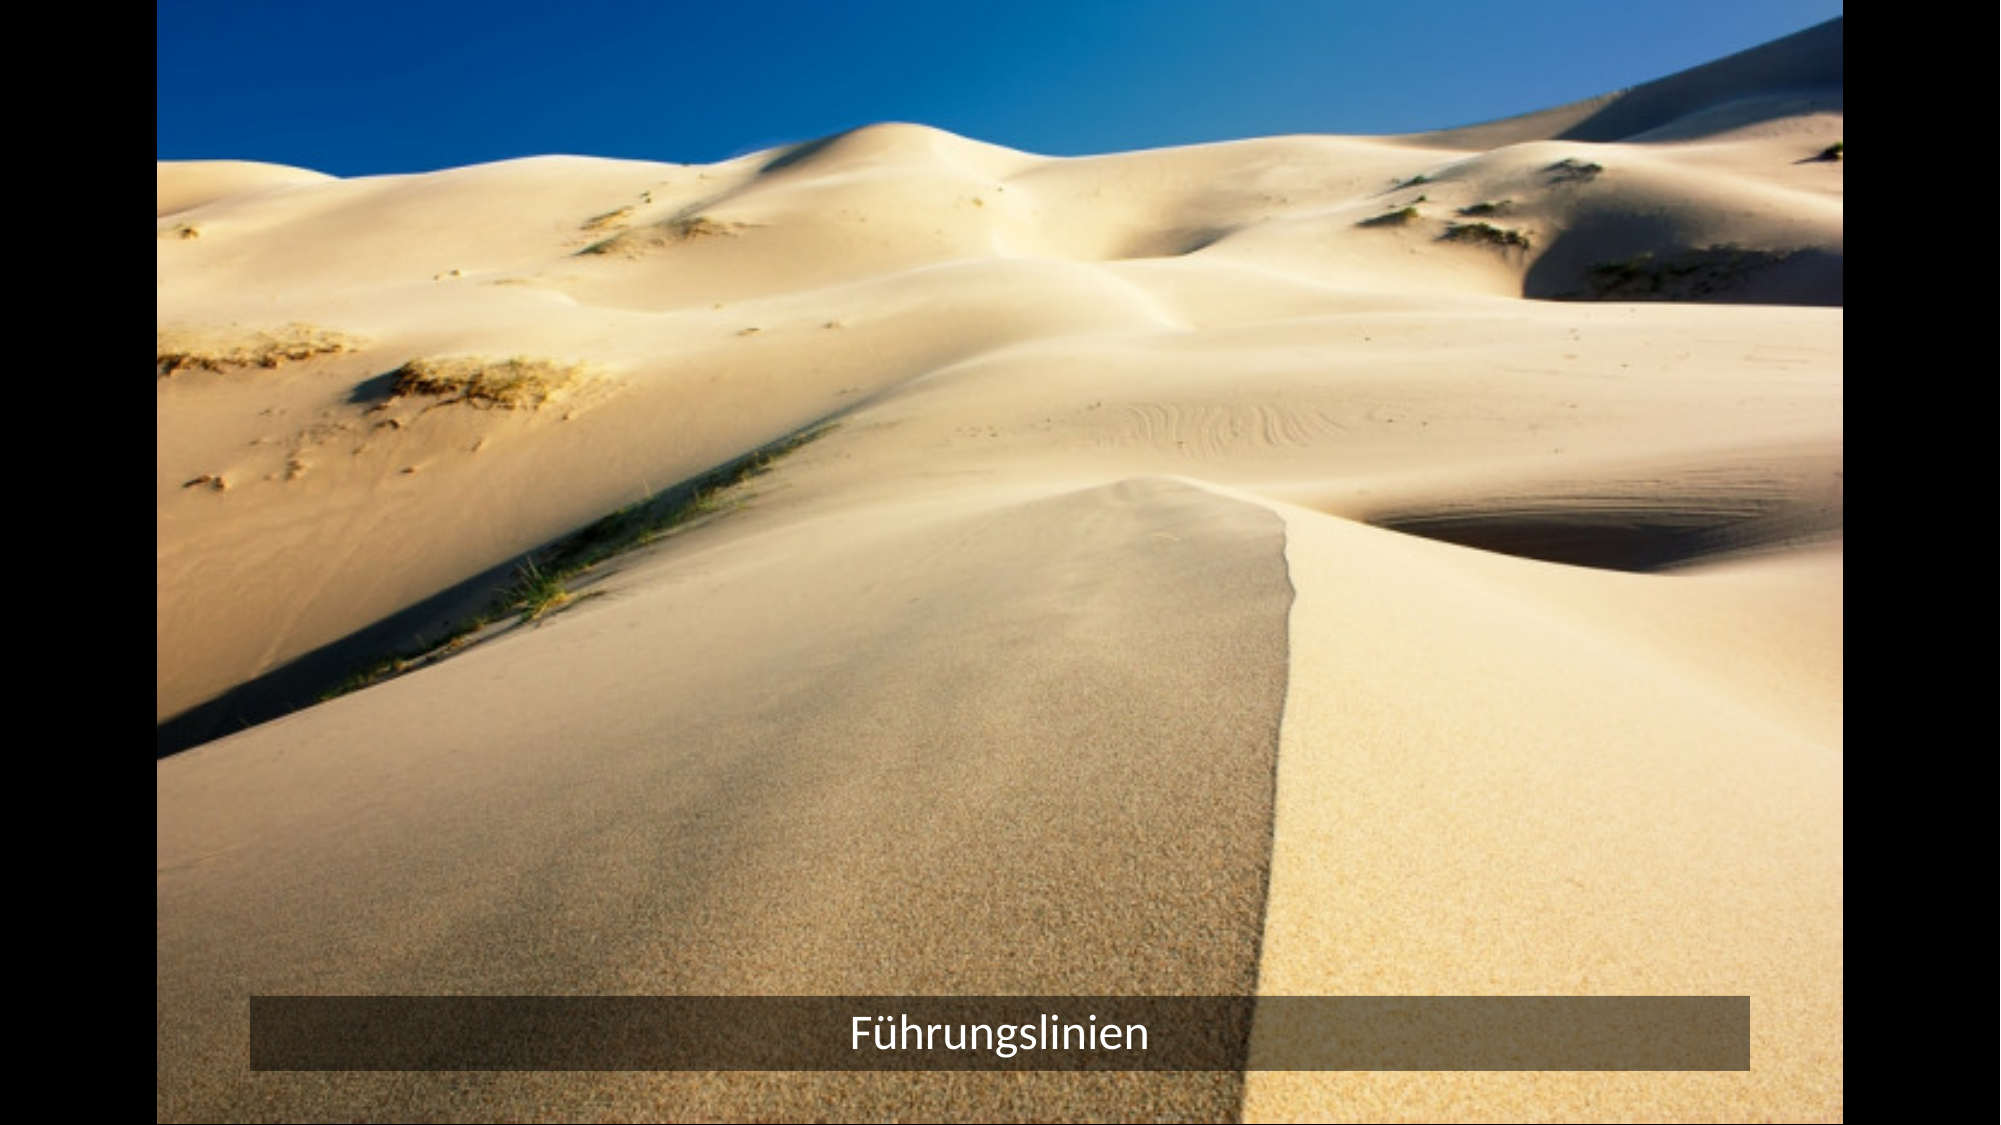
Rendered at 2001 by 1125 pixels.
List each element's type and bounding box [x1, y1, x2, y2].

picture [156, 0, 1843, 1124]
text_box [928, 147, 1300, 978]
